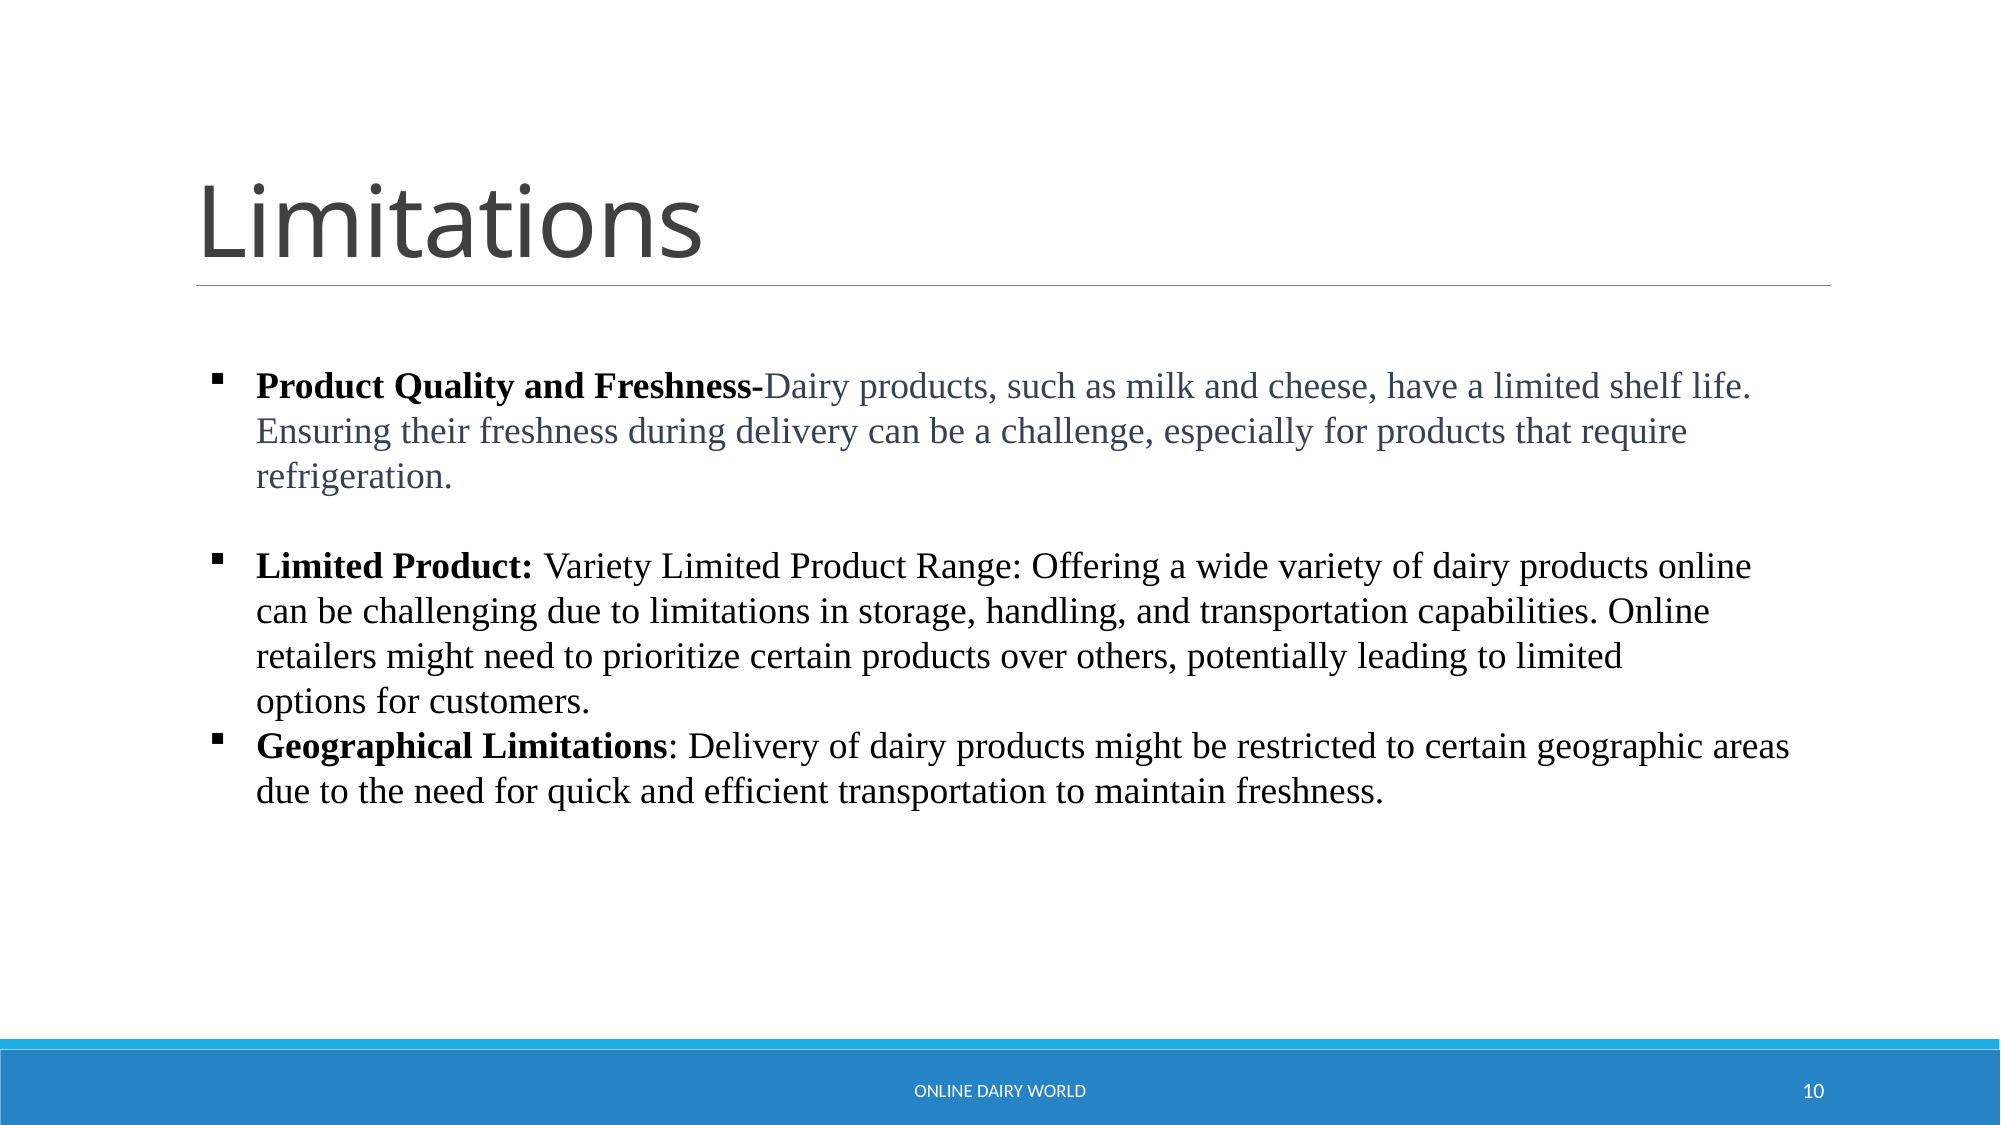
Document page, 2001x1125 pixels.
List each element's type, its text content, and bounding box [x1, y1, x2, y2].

text_box Product Quality and Freshness-Dairy products, such as milk and cheese, have a limited shelf life. Ensuring their freshness during delivery can be a challenge, especially for products that require refrigeration. Limited Product: Variety Limited Product Range: Offering a wide variety of dairy products online can be challenging due to limitations in storage, handling, and transportation capabilities. Online retailers might need to prioritize certain products over others, potentially leading to limited options for customers. Geographical Limitations: Delivery of dairy products might be restricted to certain geographic areas due to the need for quick and efficient transportation to maintain freshness. [194, 353, 1830, 819]
footer online Dairy world [604, 1059, 1396, 1120]
slide_number 10 [1624, 1059, 1840, 1120]
title Limitations [180, 47, 1830, 285]
